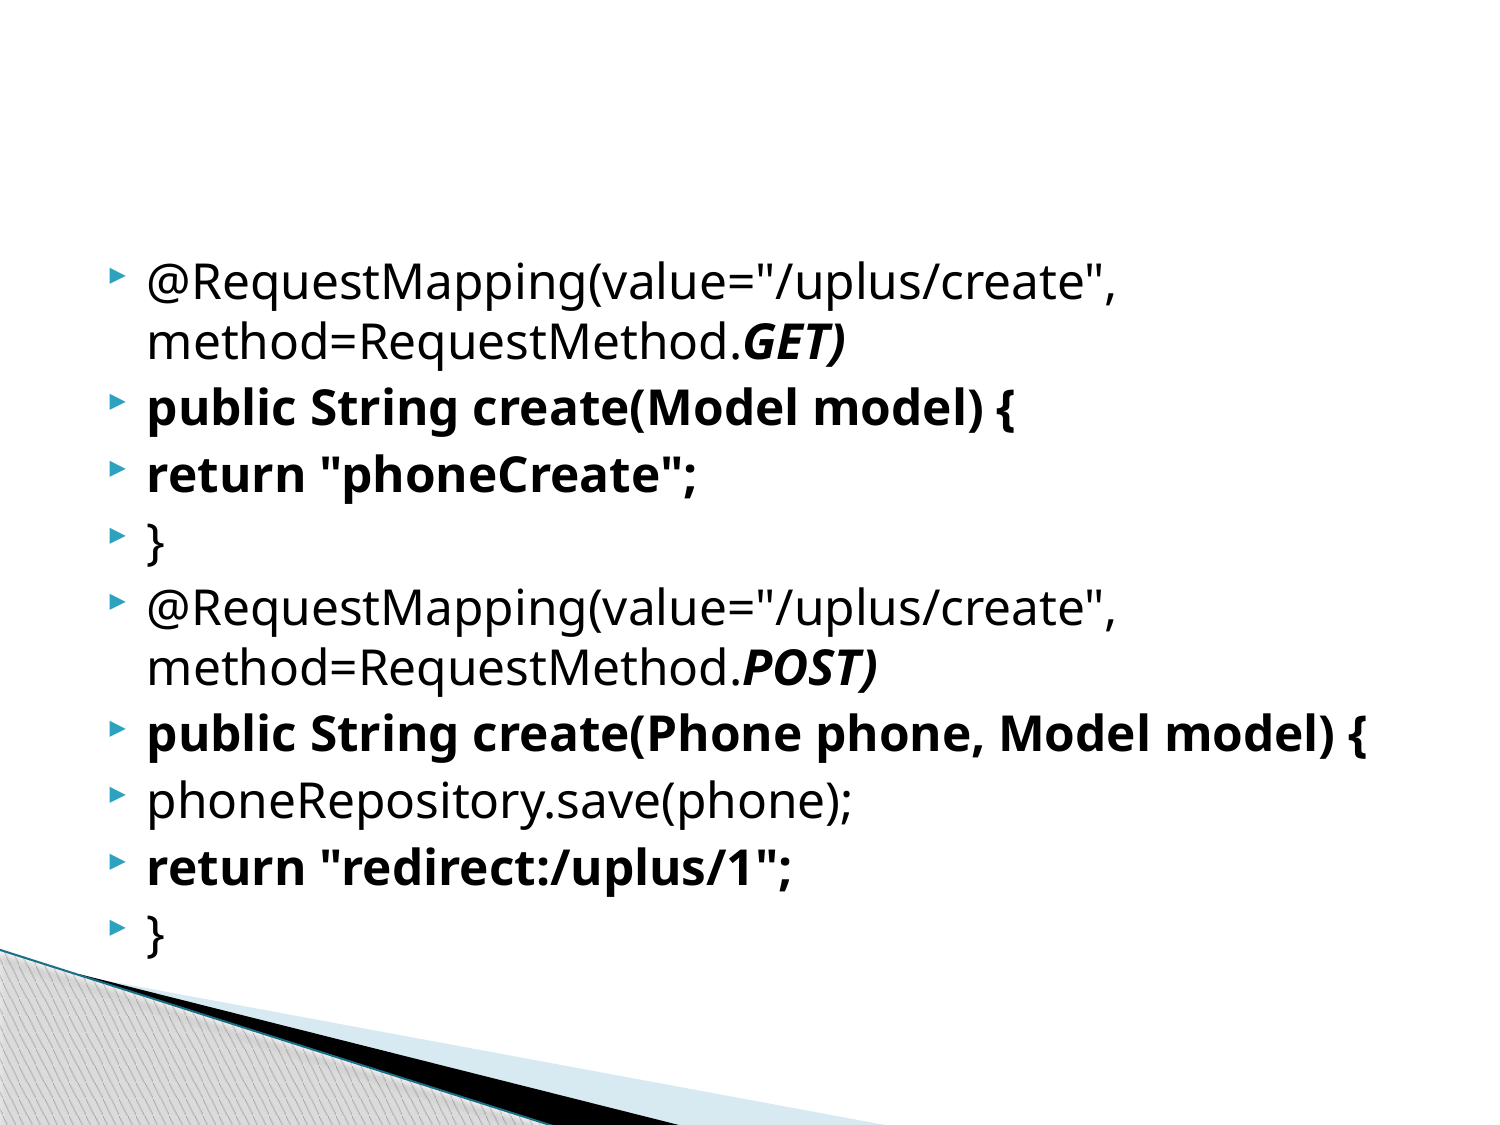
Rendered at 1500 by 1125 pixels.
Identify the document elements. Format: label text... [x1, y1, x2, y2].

list @RequestMapping(value="/uplus/create", method=RequestMethod.GET) public String create(Model model) { return "phoneCreate"; } @RequestMapping(value="/uplus/create", method=RequestMethod.POST) public String create(Phone phone, Model model) { phoneRepository.save(phone); return "redirect:/uplus/1"; } [75, 243, 1425, 986]
